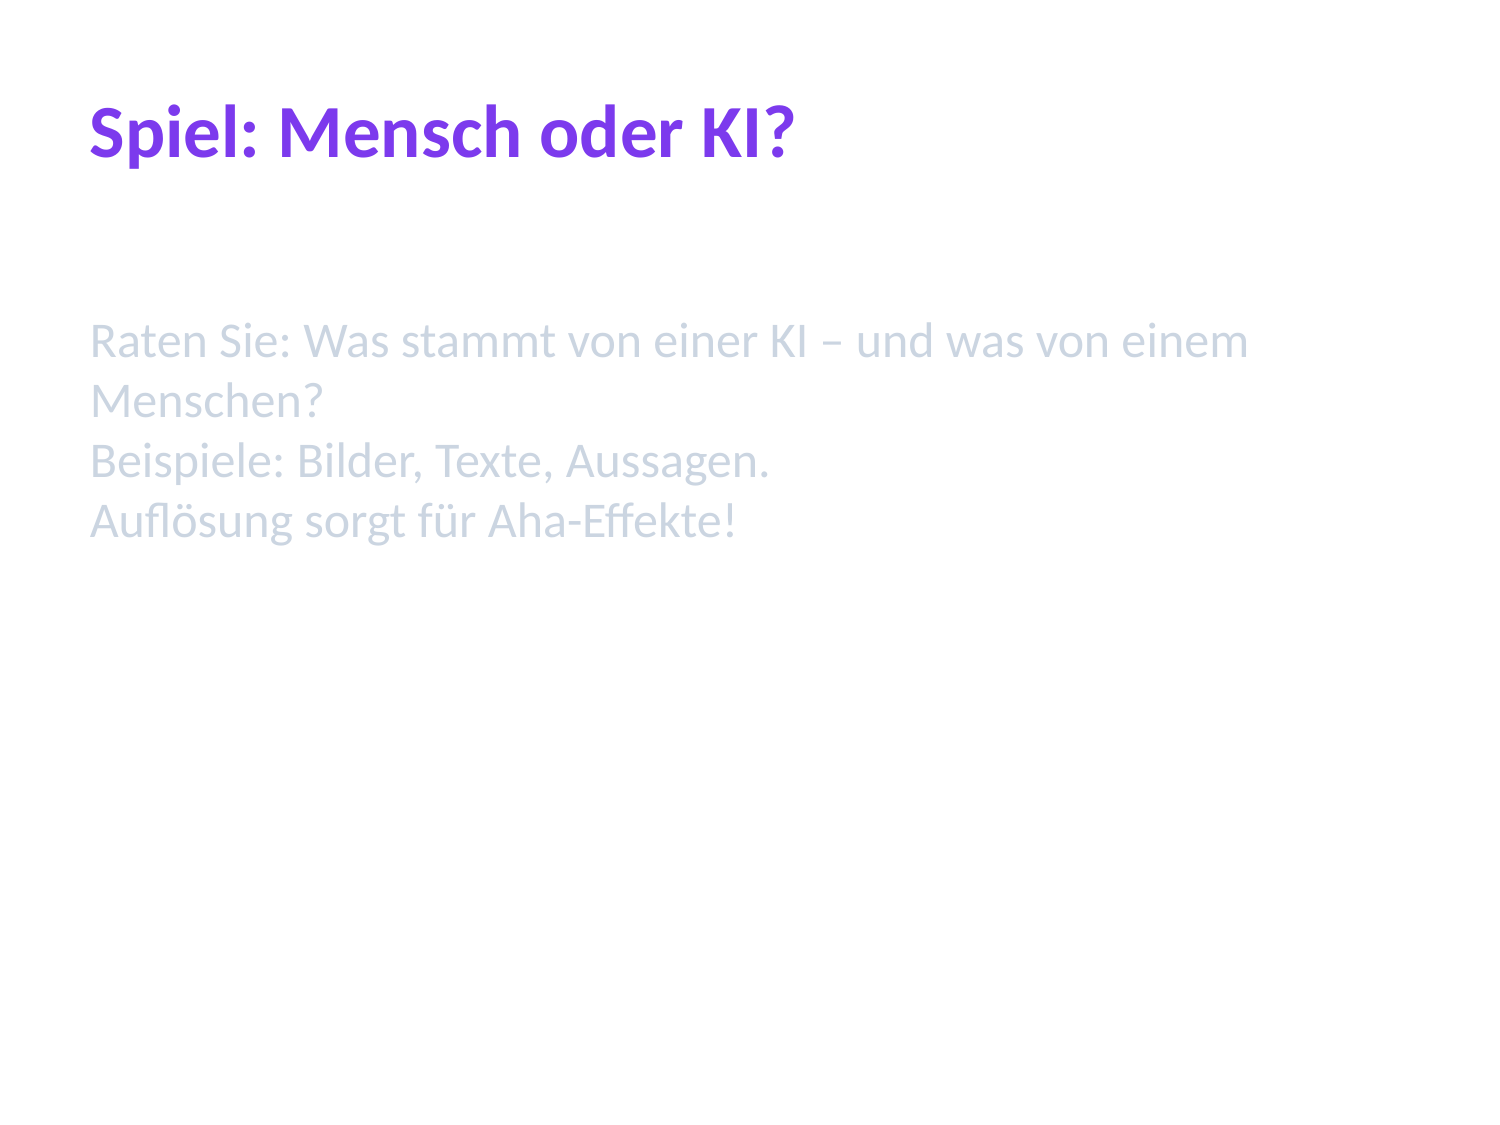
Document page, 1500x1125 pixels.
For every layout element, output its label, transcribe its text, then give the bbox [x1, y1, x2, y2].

text_box Spiel: Mensch oder KI? [74, 74, 1425, 180]
text_box Raten Sie: Was stammt von einer KI – und was von einem Menschen? Beispiele: Bilder, Texte, Aussagen. Auflösung sorgt für Aha-Effekte! [74, 254, 1425, 555]
